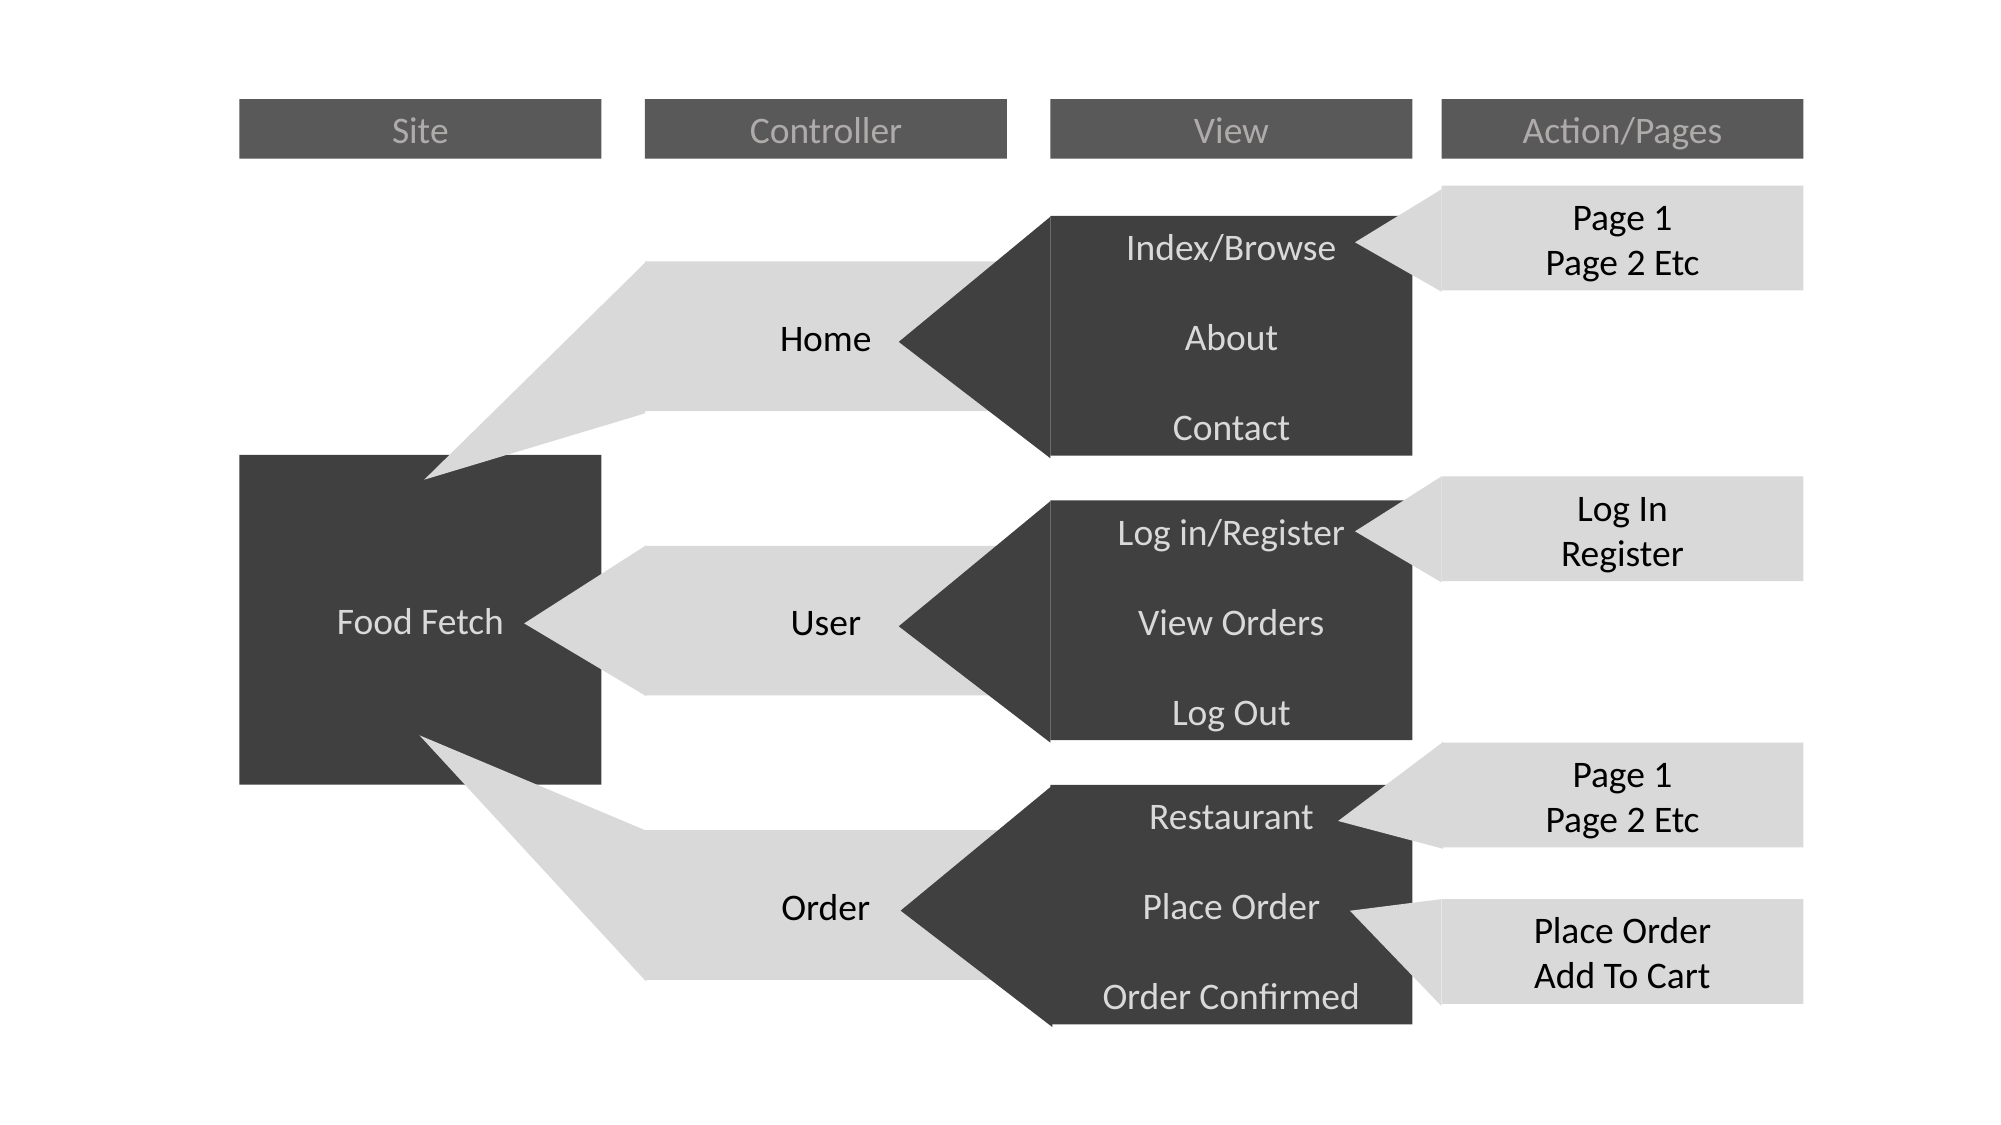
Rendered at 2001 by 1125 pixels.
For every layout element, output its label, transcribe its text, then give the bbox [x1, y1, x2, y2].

text_box Log in/Register View Orders Log Out [1052, 500, 1413, 741]
text_box Restaurant Place Order Order Confirmed [1054, 784, 1413, 1025]
text_box [418, 734, 648, 985]
text_box [1352, 187, 1443, 294]
text_box Page 1 Page 2 Etc [1445, 742, 1804, 848]
text_box [1347, 897, 1443, 1009]
text_box Controller [644, 99, 1007, 159]
text_box [1353, 474, 1443, 585]
text_box Action/Pages [1441, 99, 1804, 159]
text_box [897, 498, 1052, 745]
text_box User [648, 545, 994, 696]
text_box Home [647, 261, 993, 412]
text_box Index/Browse About Contact [1052, 215, 1413, 456]
text_box Food Fetch [239, 454, 602, 785]
text_box [897, 214, 1052, 461]
text_box [898, 783, 1054, 1030]
text_box Place Order Add To Cart [1443, 899, 1804, 1004]
text_box Log In Register [1443, 476, 1804, 582]
text_box Page 1 Page 2 Etc [1441, 185, 1804, 291]
text_box [522, 543, 648, 698]
text_box Order [648, 830, 995, 980]
text_box [1335, 739, 1445, 851]
text_box [423, 259, 648, 481]
text_box Site [239, 99, 602, 159]
text_box View [1050, 99, 1413, 159]
